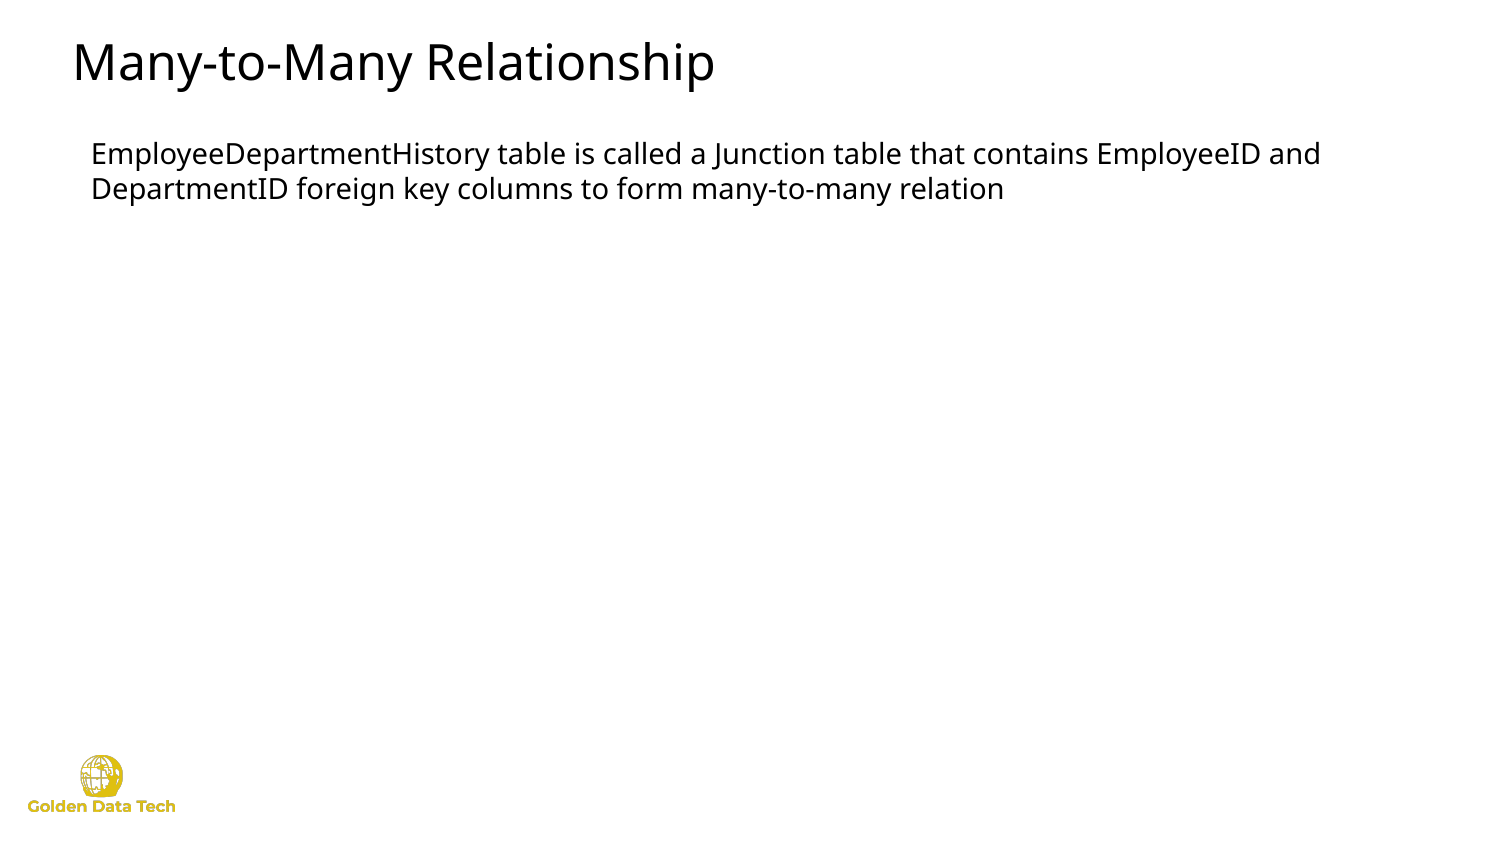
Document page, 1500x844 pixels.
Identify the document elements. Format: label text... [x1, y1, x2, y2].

picture [28, 755, 175, 812]
text_box Many-to-Many Relationship [0, 0, 1500, 88]
text_box EmployeeDepartmentHistory table is called a Junction table that contains EmployeeID and DepartmentID foreign key columns to form many-to-many relation [76, 128, 1419, 213]
